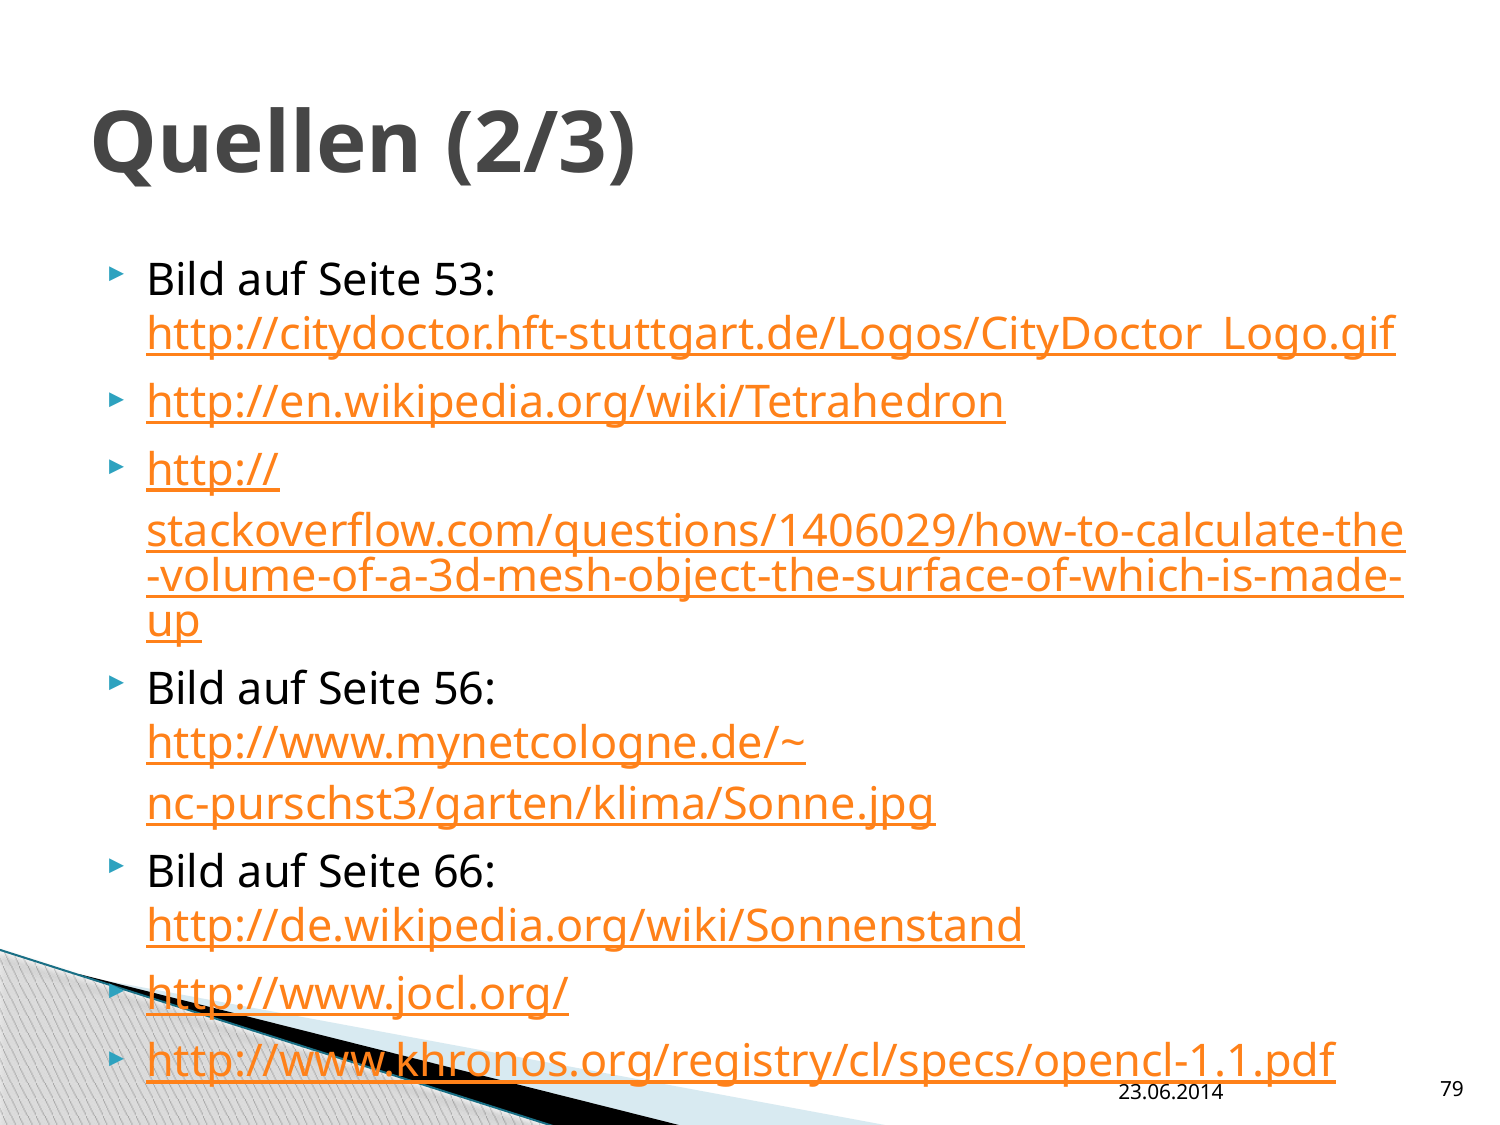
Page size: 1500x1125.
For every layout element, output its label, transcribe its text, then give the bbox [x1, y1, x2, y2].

title Quellen (2/3) [75, 45, 1425, 233]
slide_number 79 [1418, 1051, 1479, 1112]
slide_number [1103, 1051, 1418, 1112]
list Bild auf Seite 53: http://citydoctor.hft-stuttgart.de/Logos/CityDoctor_Logo.gif http://en.wikipedia.org/wiki/Tetrahedron http://stackoverflow.com/questions/1406029/how-to-calculate-the-volume-of-a-3d-mesh-object-the-surface-of-which-is-made-up Bild auf Seite 56: http://www.mynetcologne.de/~nc-purschst3/garten/klima/Sonne.jpg Bild auf Seite 66: http://de.wikipedia.org/wiki/Sonnenstand http://www.jocl.org/ http://www.khronos.org/registry/cl/specs/opencl-1.1.pdf [75, 243, 1425, 1035]
